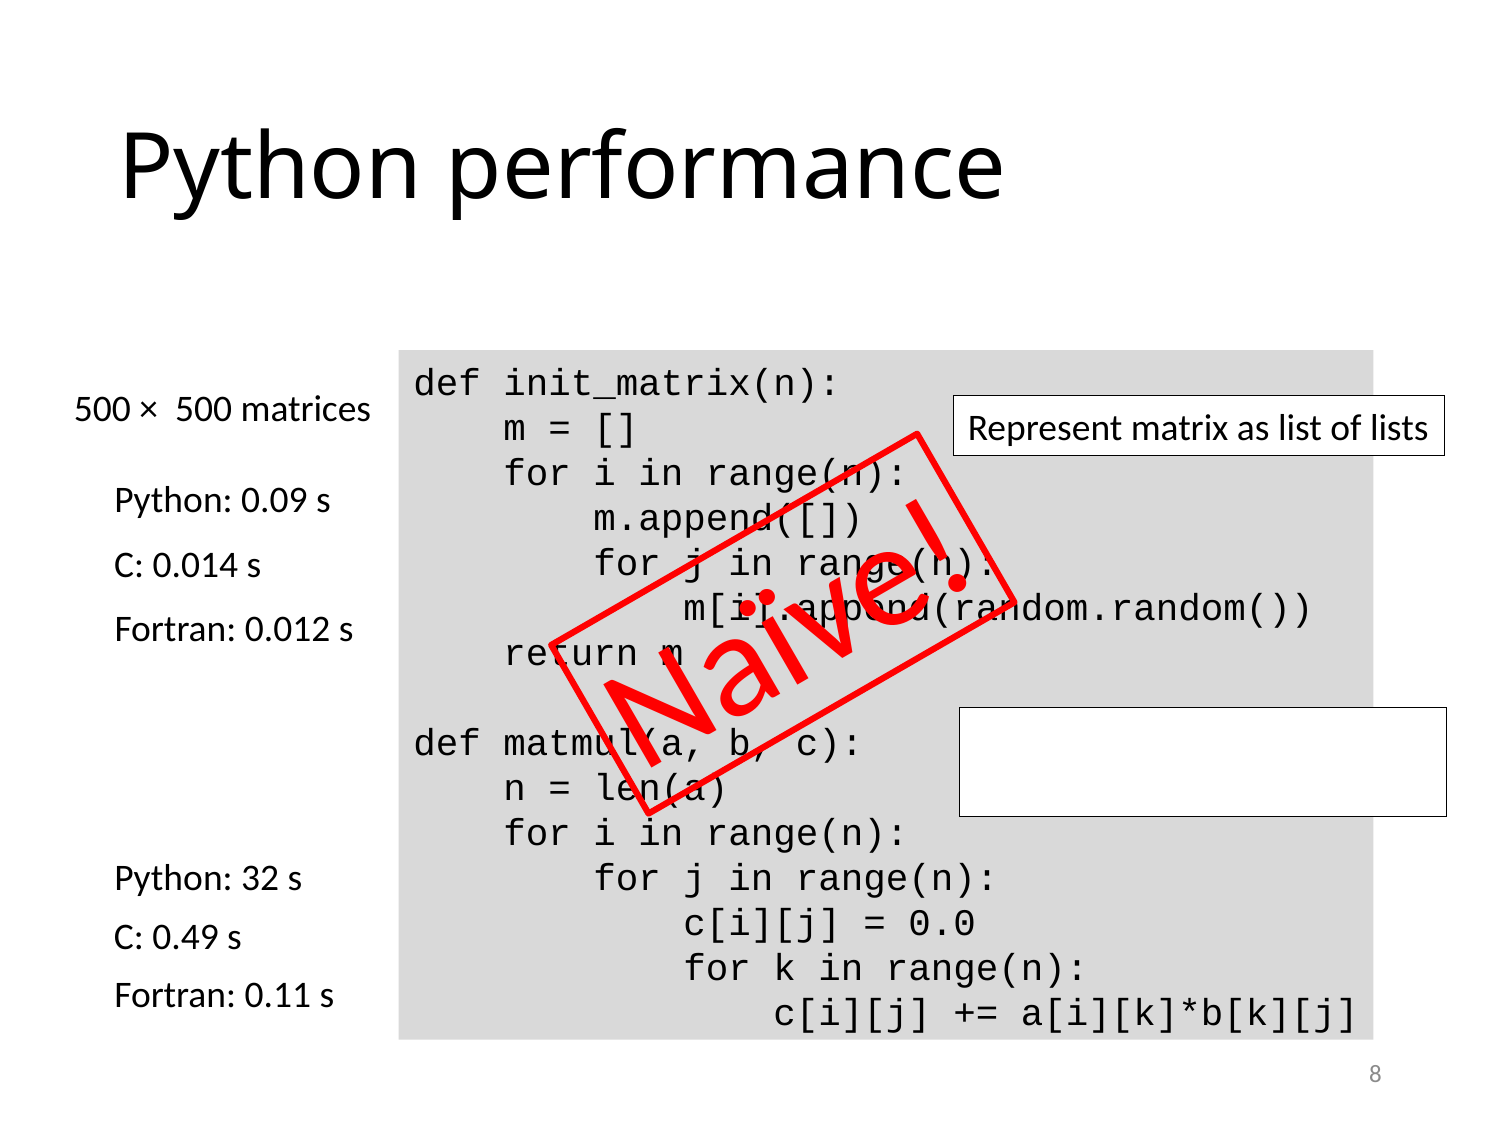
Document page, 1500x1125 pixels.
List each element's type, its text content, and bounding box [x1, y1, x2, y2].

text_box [57, 377, 389, 907]
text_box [98, 596, 371, 1024]
text_box def init_matrix(n): m = [] for i in range(n): m.append([]) for j in range(n): m[i].append(random.random()) return m def matmul(a, b, c): n = len(a) for i in range(n): for j in range(n): c[i][j] = 0.0 for k in range(n): c[i][j] += a[i][k]*b[k][j] [398, 350, 1374, 1040]
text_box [98, 532, 278, 596]
slide_number 8 [1059, 1042, 1397, 1103]
text_box Naïve! [551, 433, 1015, 814]
title Python performance [103, 59, 1397, 278]
text_box Represent matrix as list of lists [953, 395, 1445, 456]
